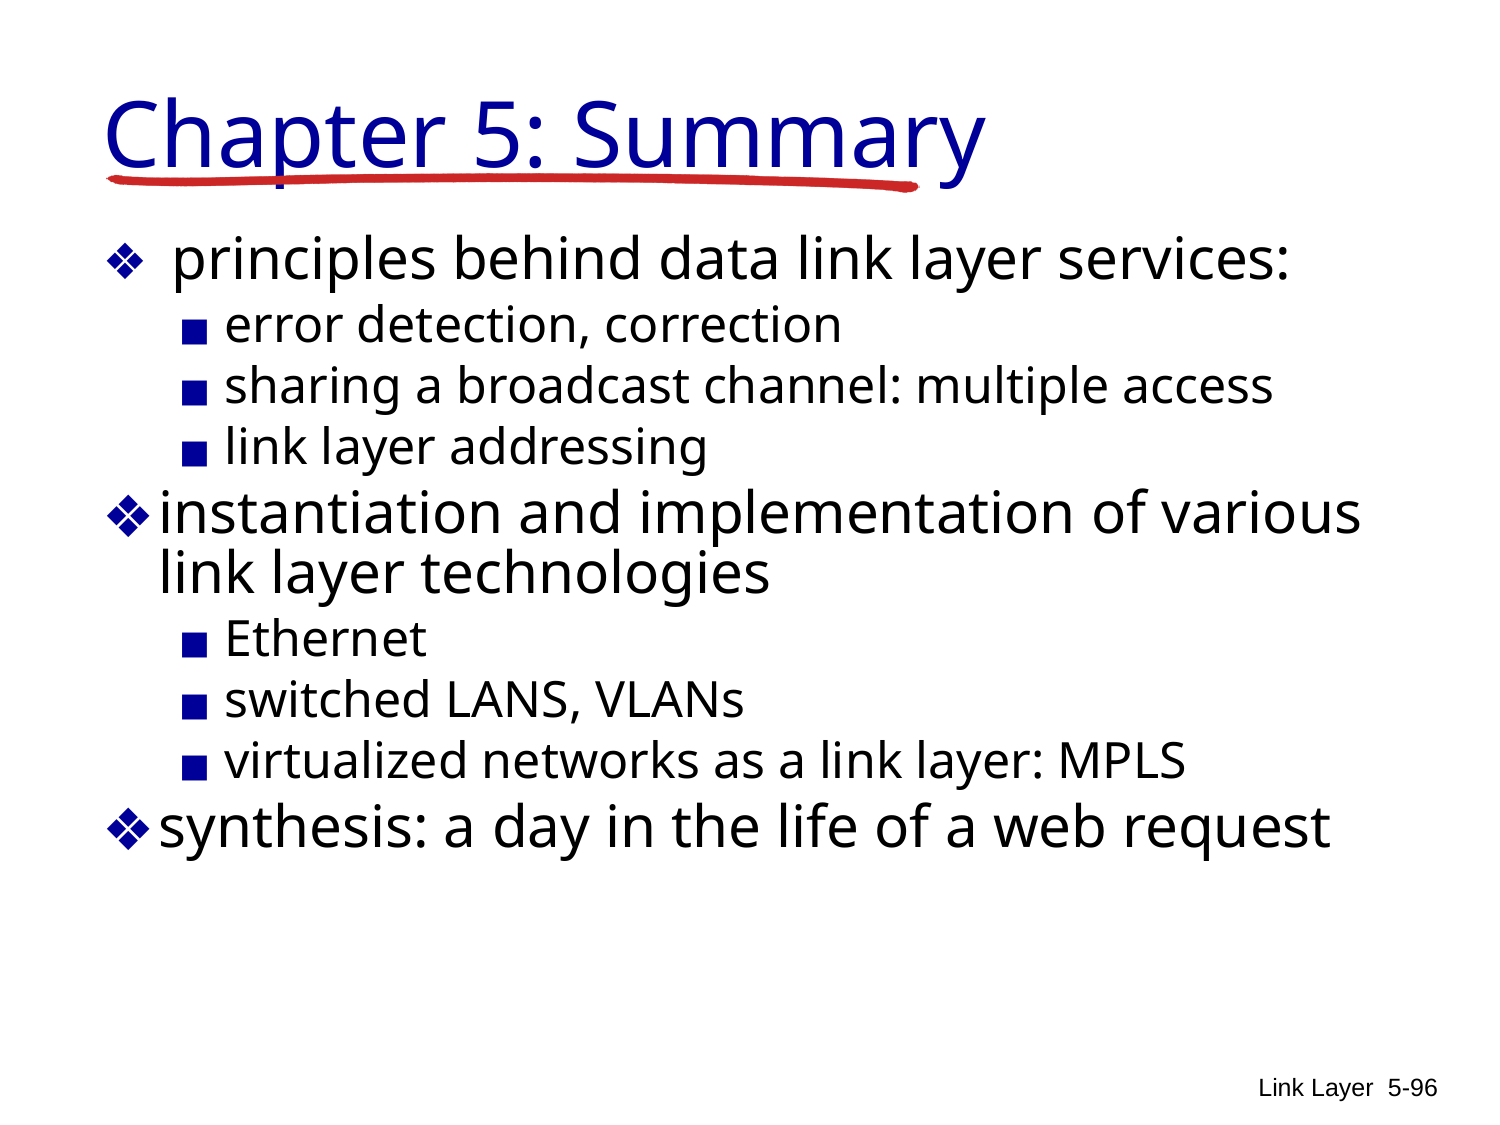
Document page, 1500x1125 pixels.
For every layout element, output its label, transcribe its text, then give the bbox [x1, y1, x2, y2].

list principles behind data link layer services: error detection, correction sharing a broadcast channel: multiple access link layer addressing instantiation and implementation of various link layer technologies Ethernet switched LANS, VLANs virtualized networks as a link layer: MPLS synthesis: a day in the life of a web request [87, 224, 1389, 988]
text_box Link Layer [914, 1063, 1342, 1125]
text_box 5-‹#› [1342, 1063, 1454, 1125]
title Chapter 5: Summary [87, 37, 1363, 224]
picture [103, 168, 929, 198]
